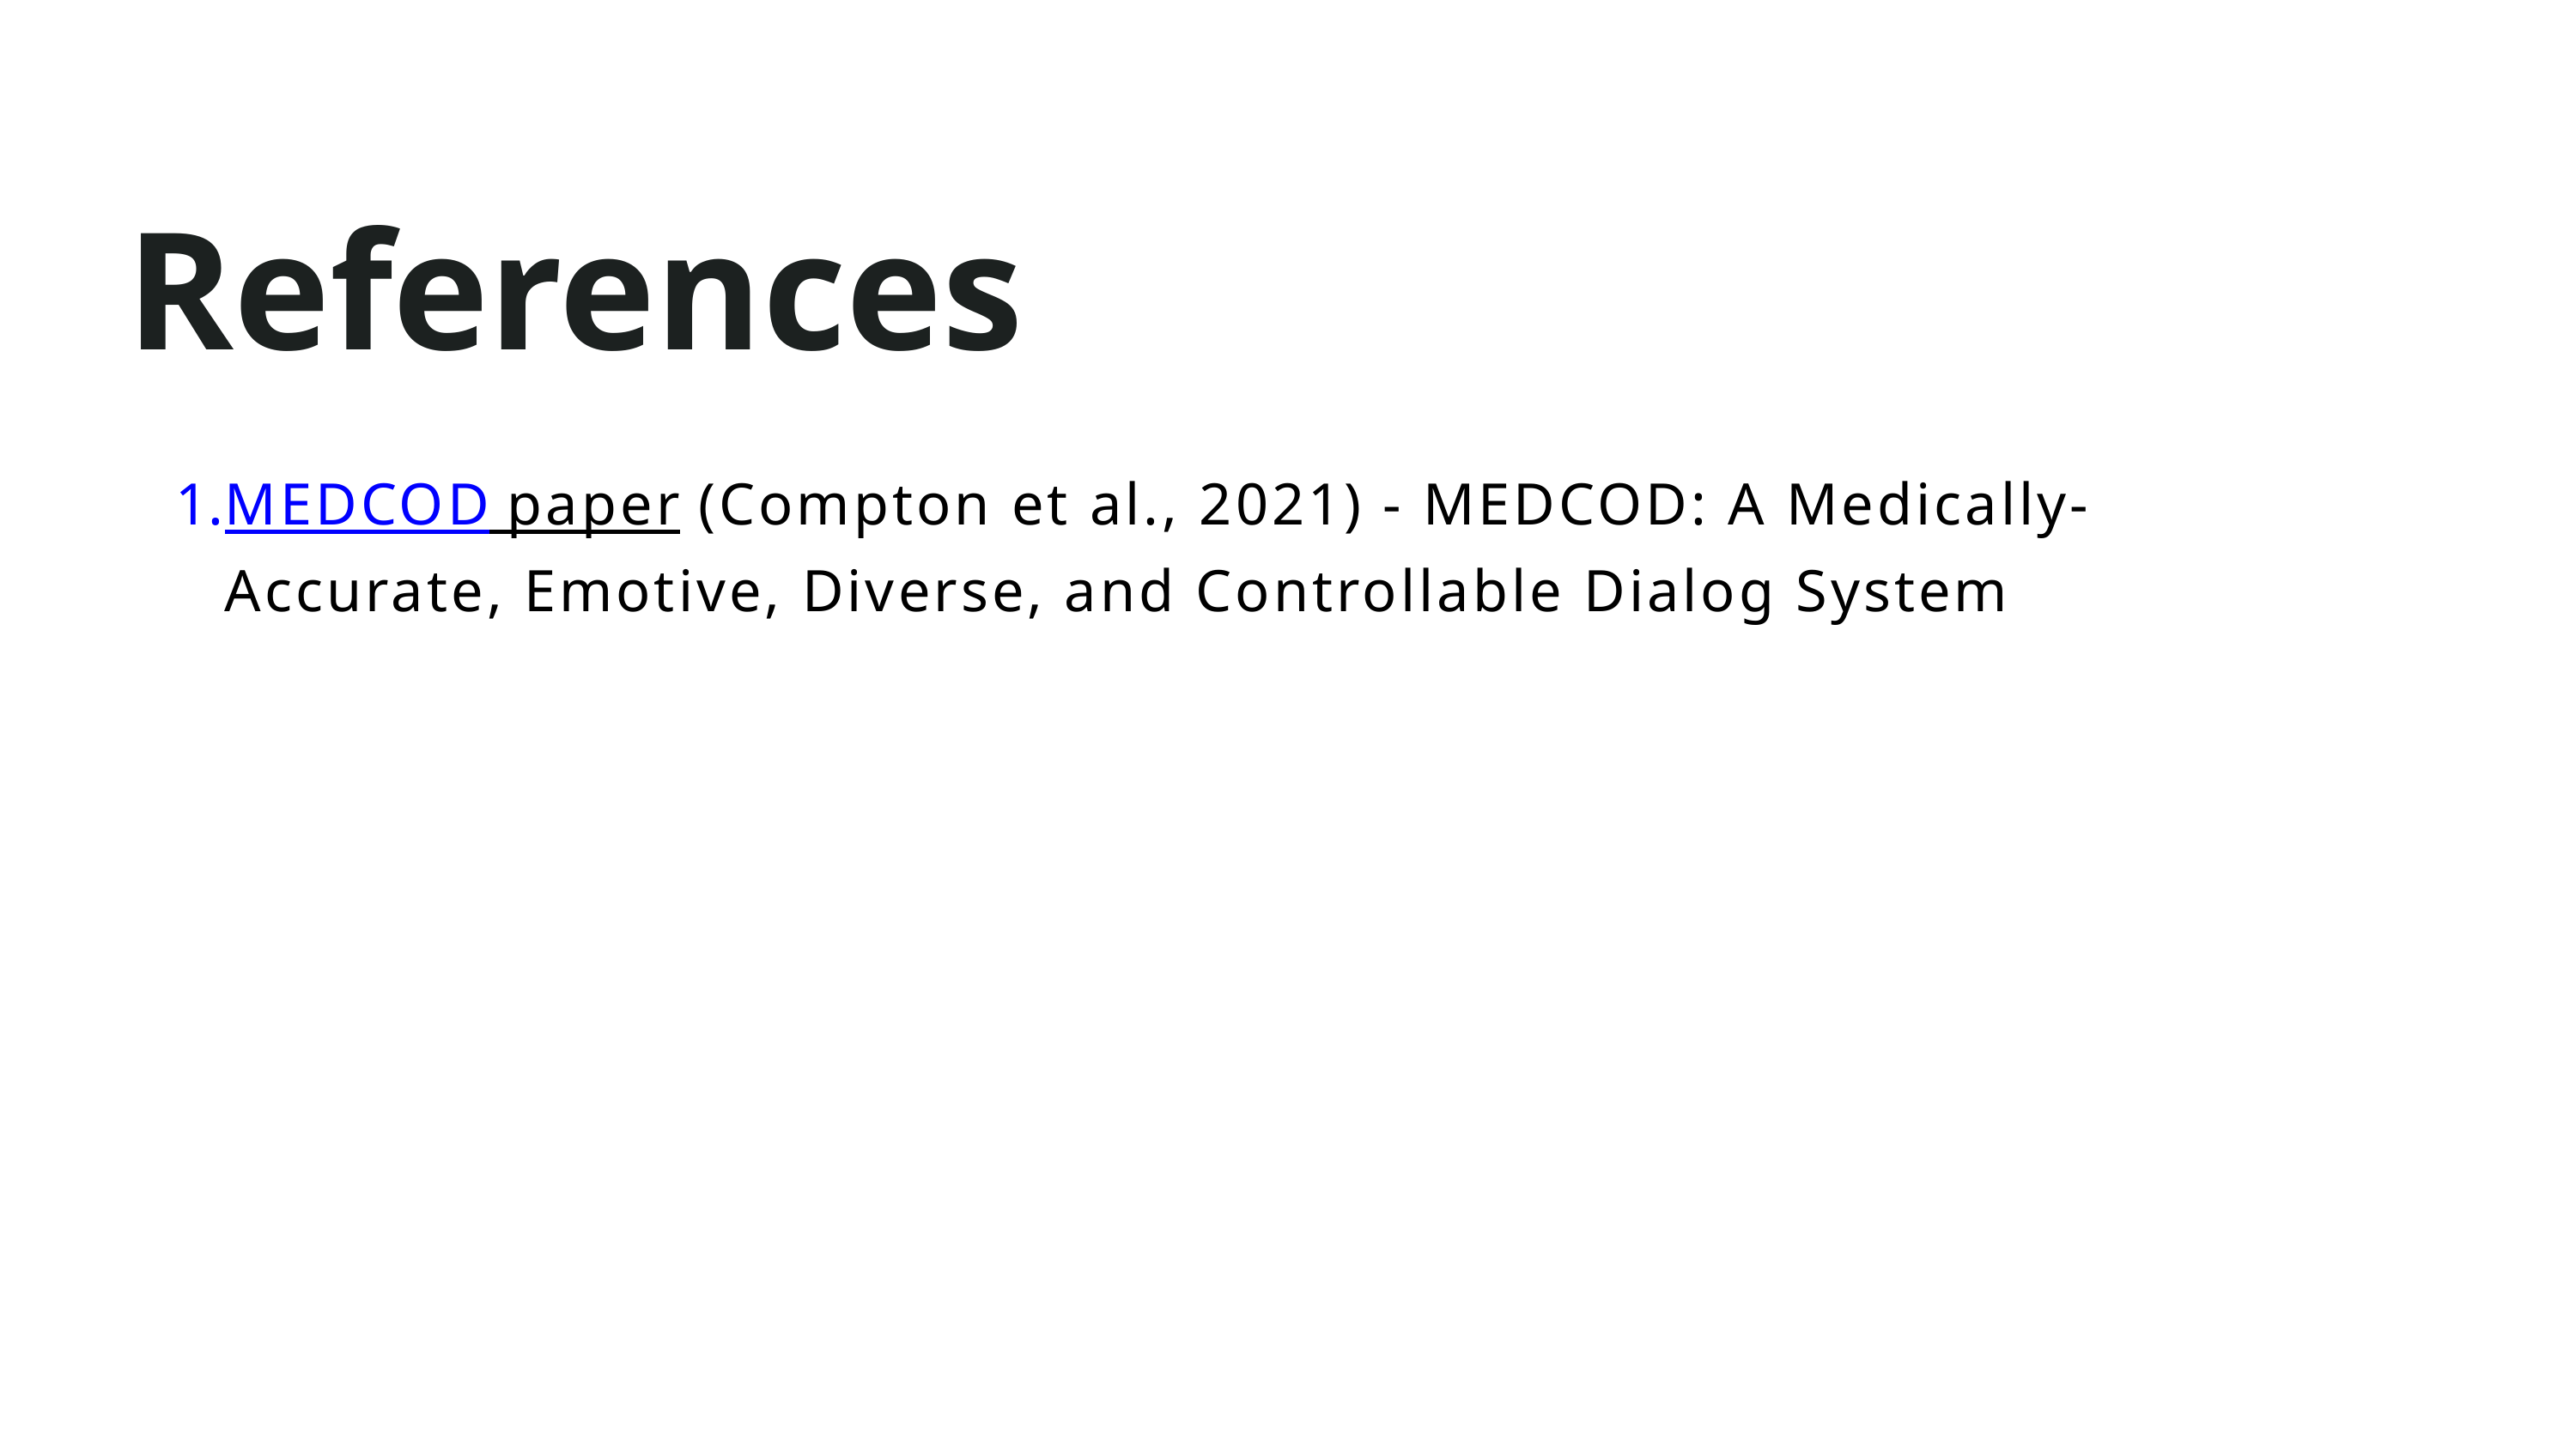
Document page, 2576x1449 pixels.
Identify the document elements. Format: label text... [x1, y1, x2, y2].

text_box MEDCOD paper (Compton et al., 2021) - MEDCOD: A Medically-Accurate, Emotive, Diverse, and Controllable Dialog System [126, 469, 2225, 623]
text_box References [126, 196, 2383, 383]
